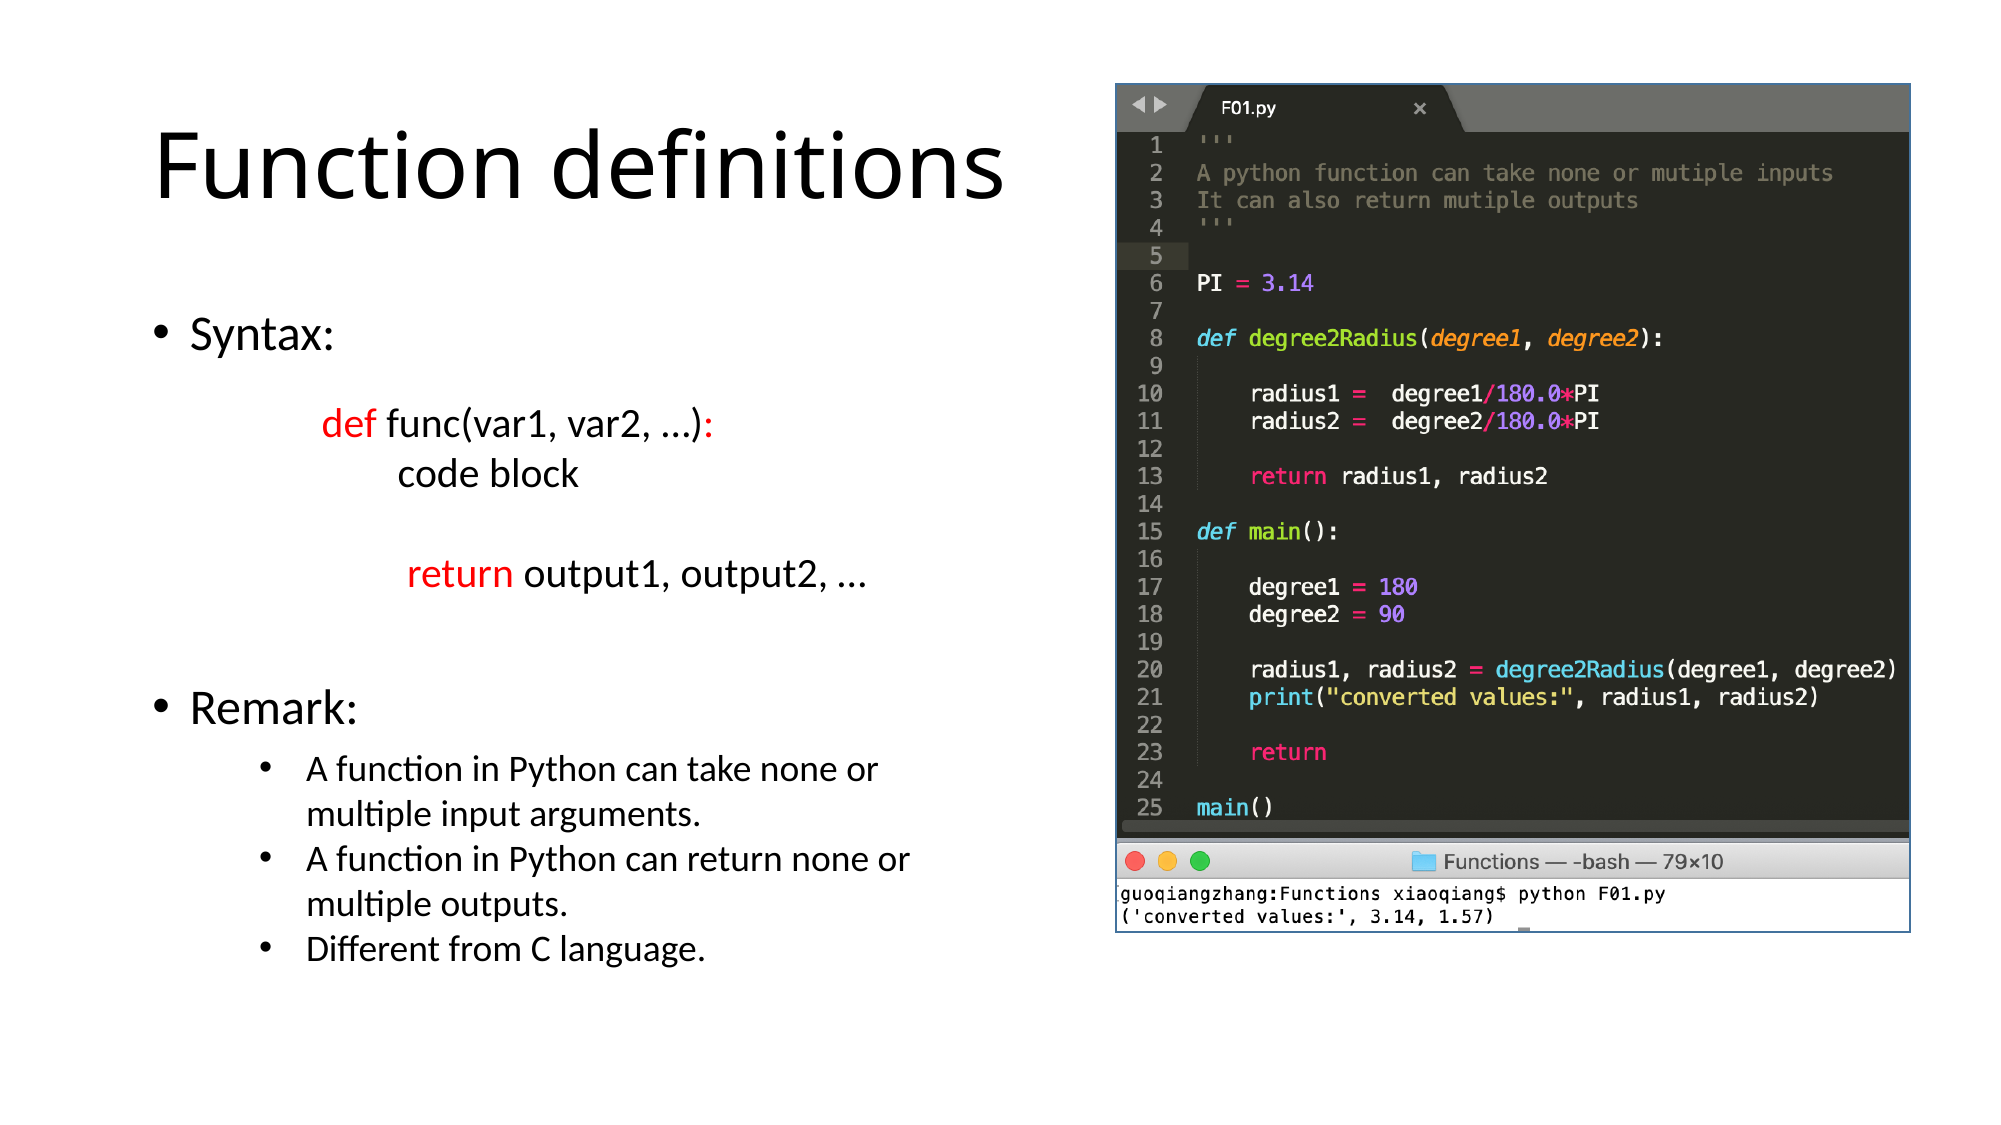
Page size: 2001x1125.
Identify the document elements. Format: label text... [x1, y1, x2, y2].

list Syntax: Remark: [137, 299, 1863, 1014]
picture [1115, 83, 1911, 932]
title Function definitions [137, 59, 1863, 278]
text_box A function in Python can take none or multiple input arguments. A function in Python can return none or multiple outputs. Different from C language. [244, 736, 1020, 977]
